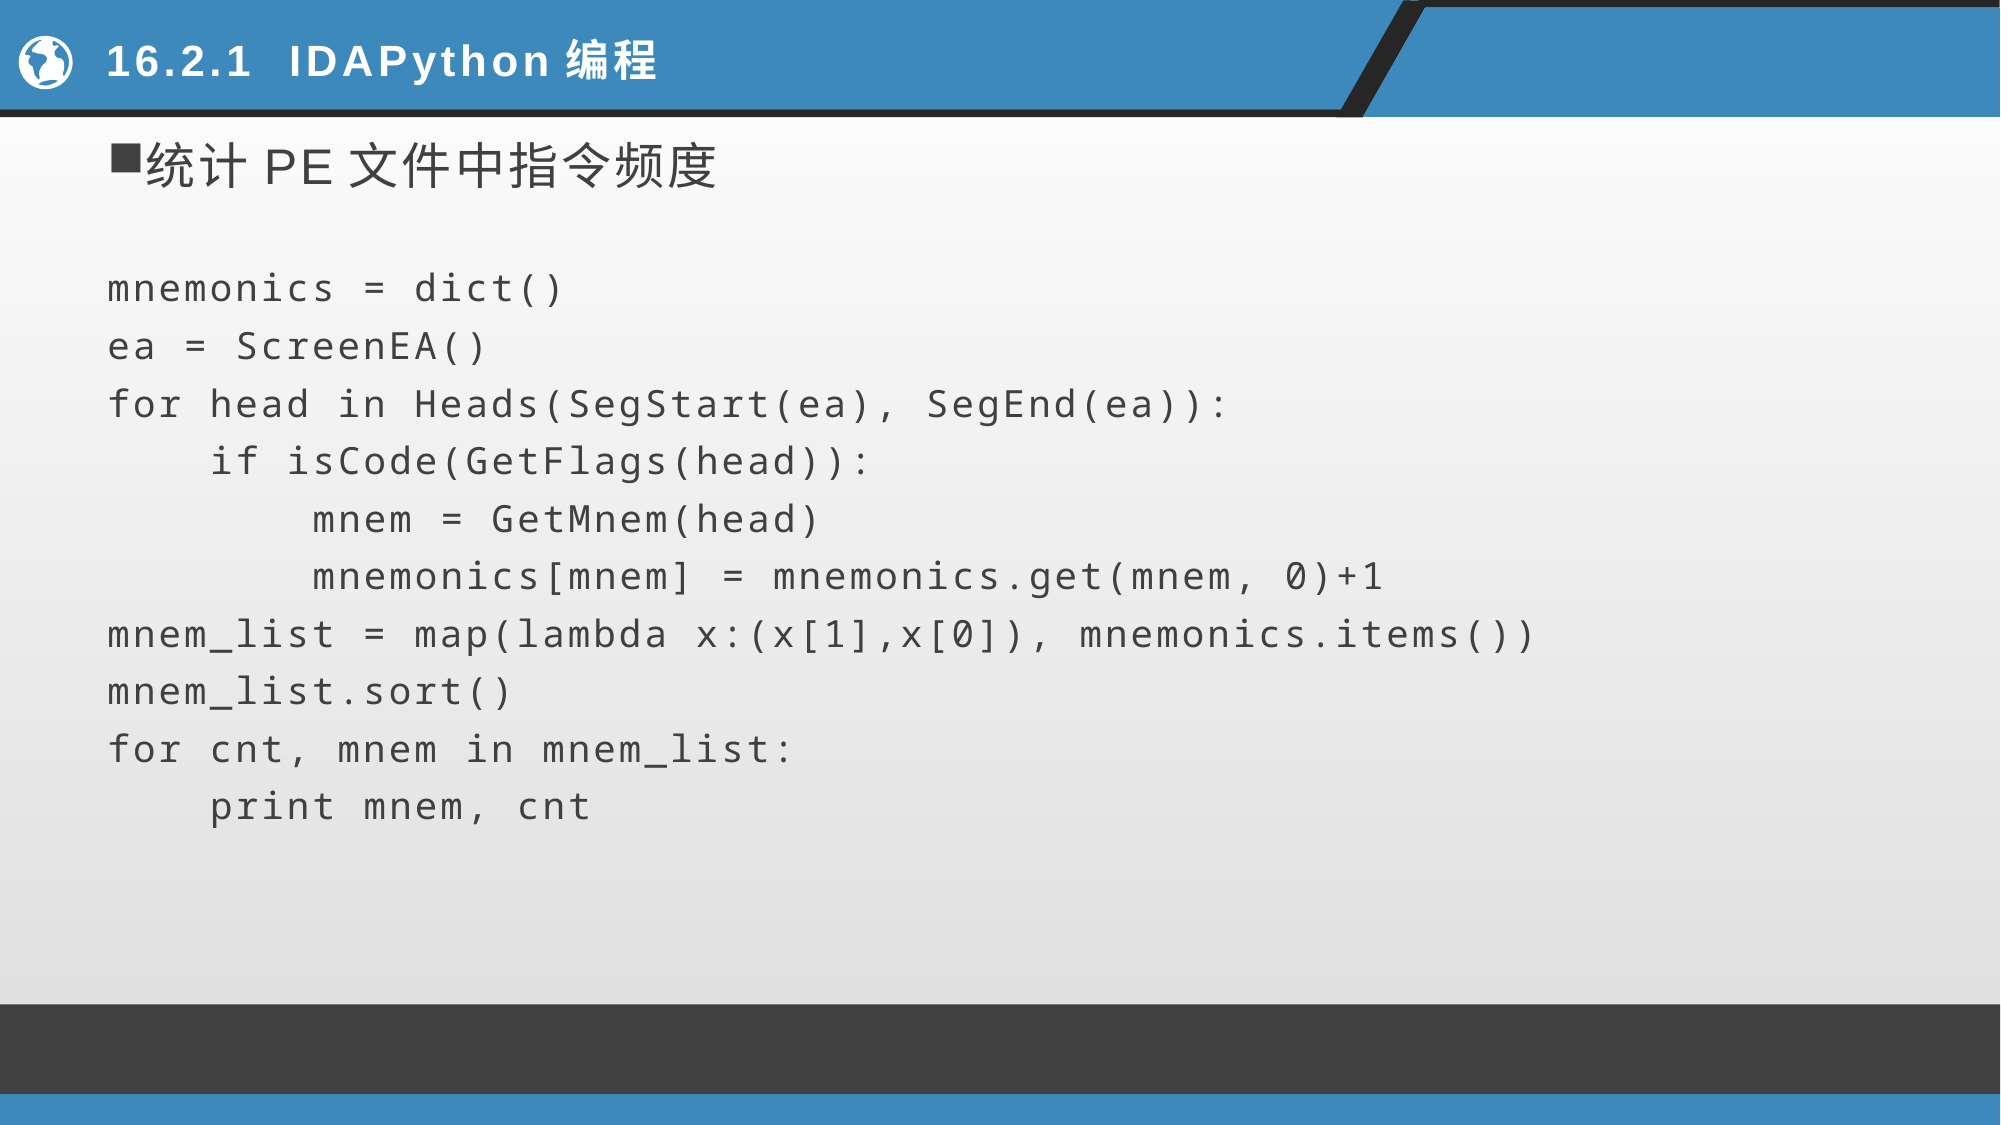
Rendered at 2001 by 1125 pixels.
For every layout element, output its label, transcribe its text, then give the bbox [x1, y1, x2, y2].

list 统计PE文件中指令频度 mnemonics = dict() ea = ScreenEA() for head in Heads(SegStart(ea), SegEnd(ea)): if isCode(GetFlags(head)): mnem = GetMnem(head) mnemonics[mnem] = mnemonics.get(mnem, 0)+1 mnem_list = map(lambda x:(x[1],x[0]), mnemonics.items()) mnem_list.sort() for cnt, mnem in mnem_list: print mnem, cnt [90, 146, 1921, 976]
title 16.2.1 IDAPython编程 [90, 24, 977, 93]
